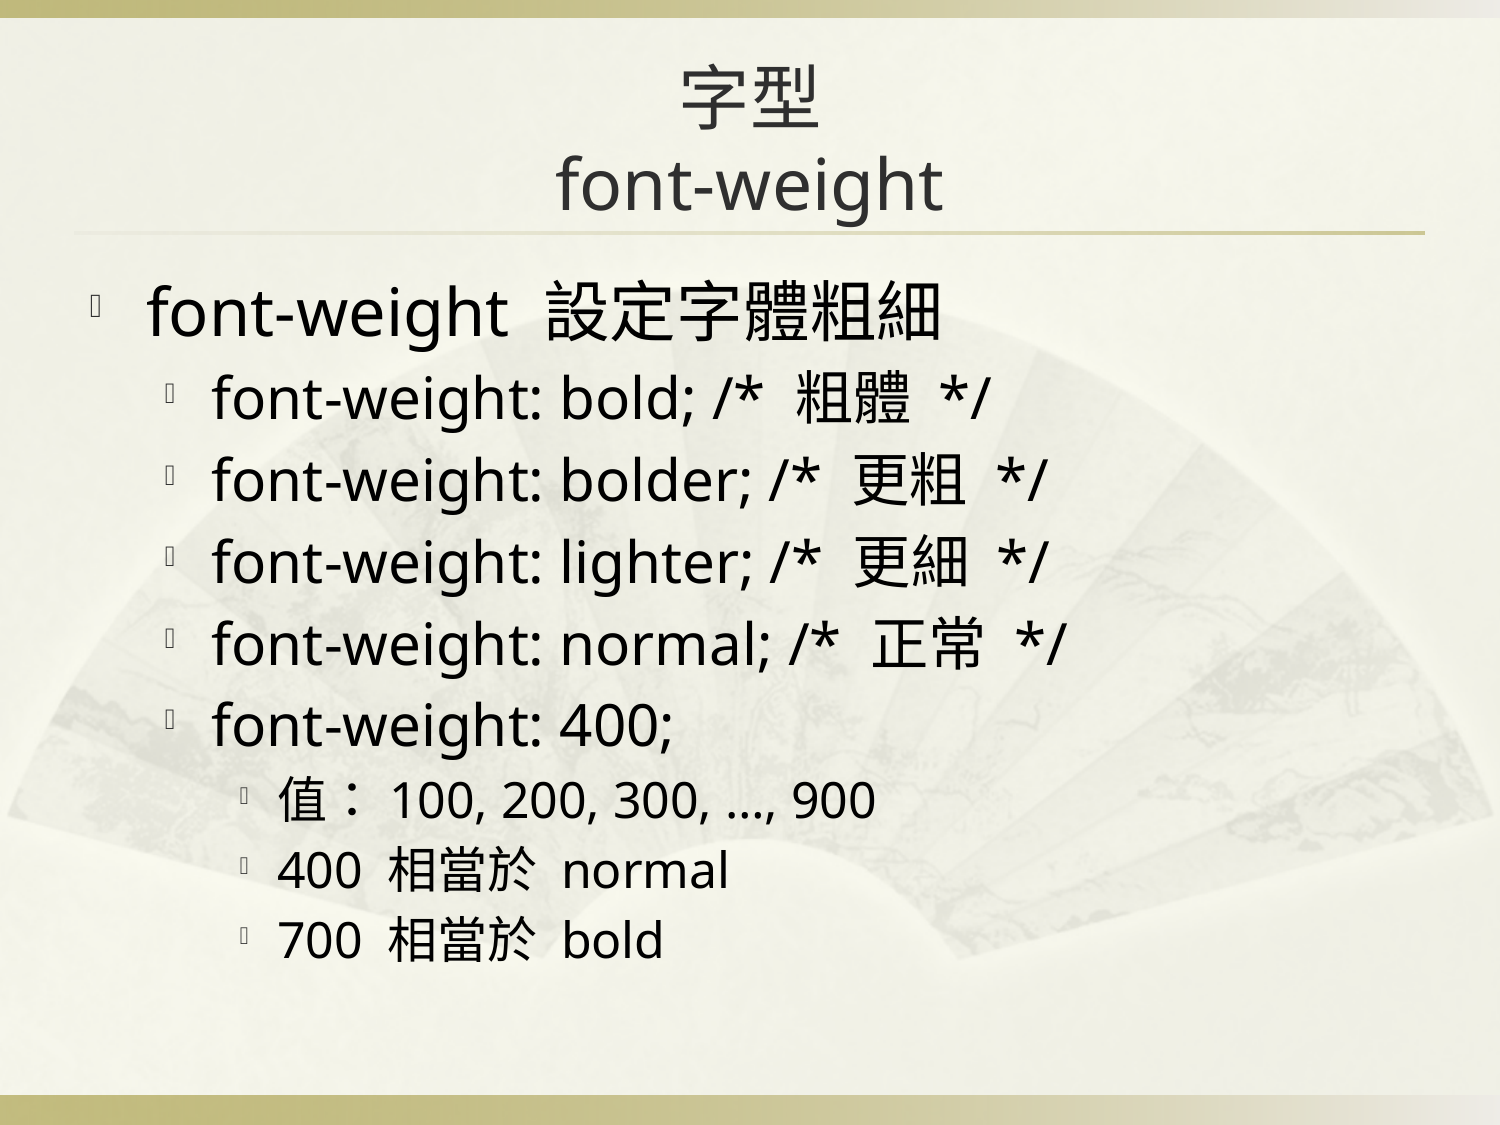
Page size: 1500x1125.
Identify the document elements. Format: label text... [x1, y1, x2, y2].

list font-weight 設定字體粗細 font-weight: bold; /* 粗體 */ font-weight: bolder; /* 更粗 */ font-weight: lighter; /* 更細 */ font-weight: normal; /* 正常 */ font-weight: 400; 值：100, 200, 300, …, 900 400 相當於 normal 700 相當於 bold [75, 262, 1425, 1032]
title 字型 font-weight [75, 45, 1425, 233]
